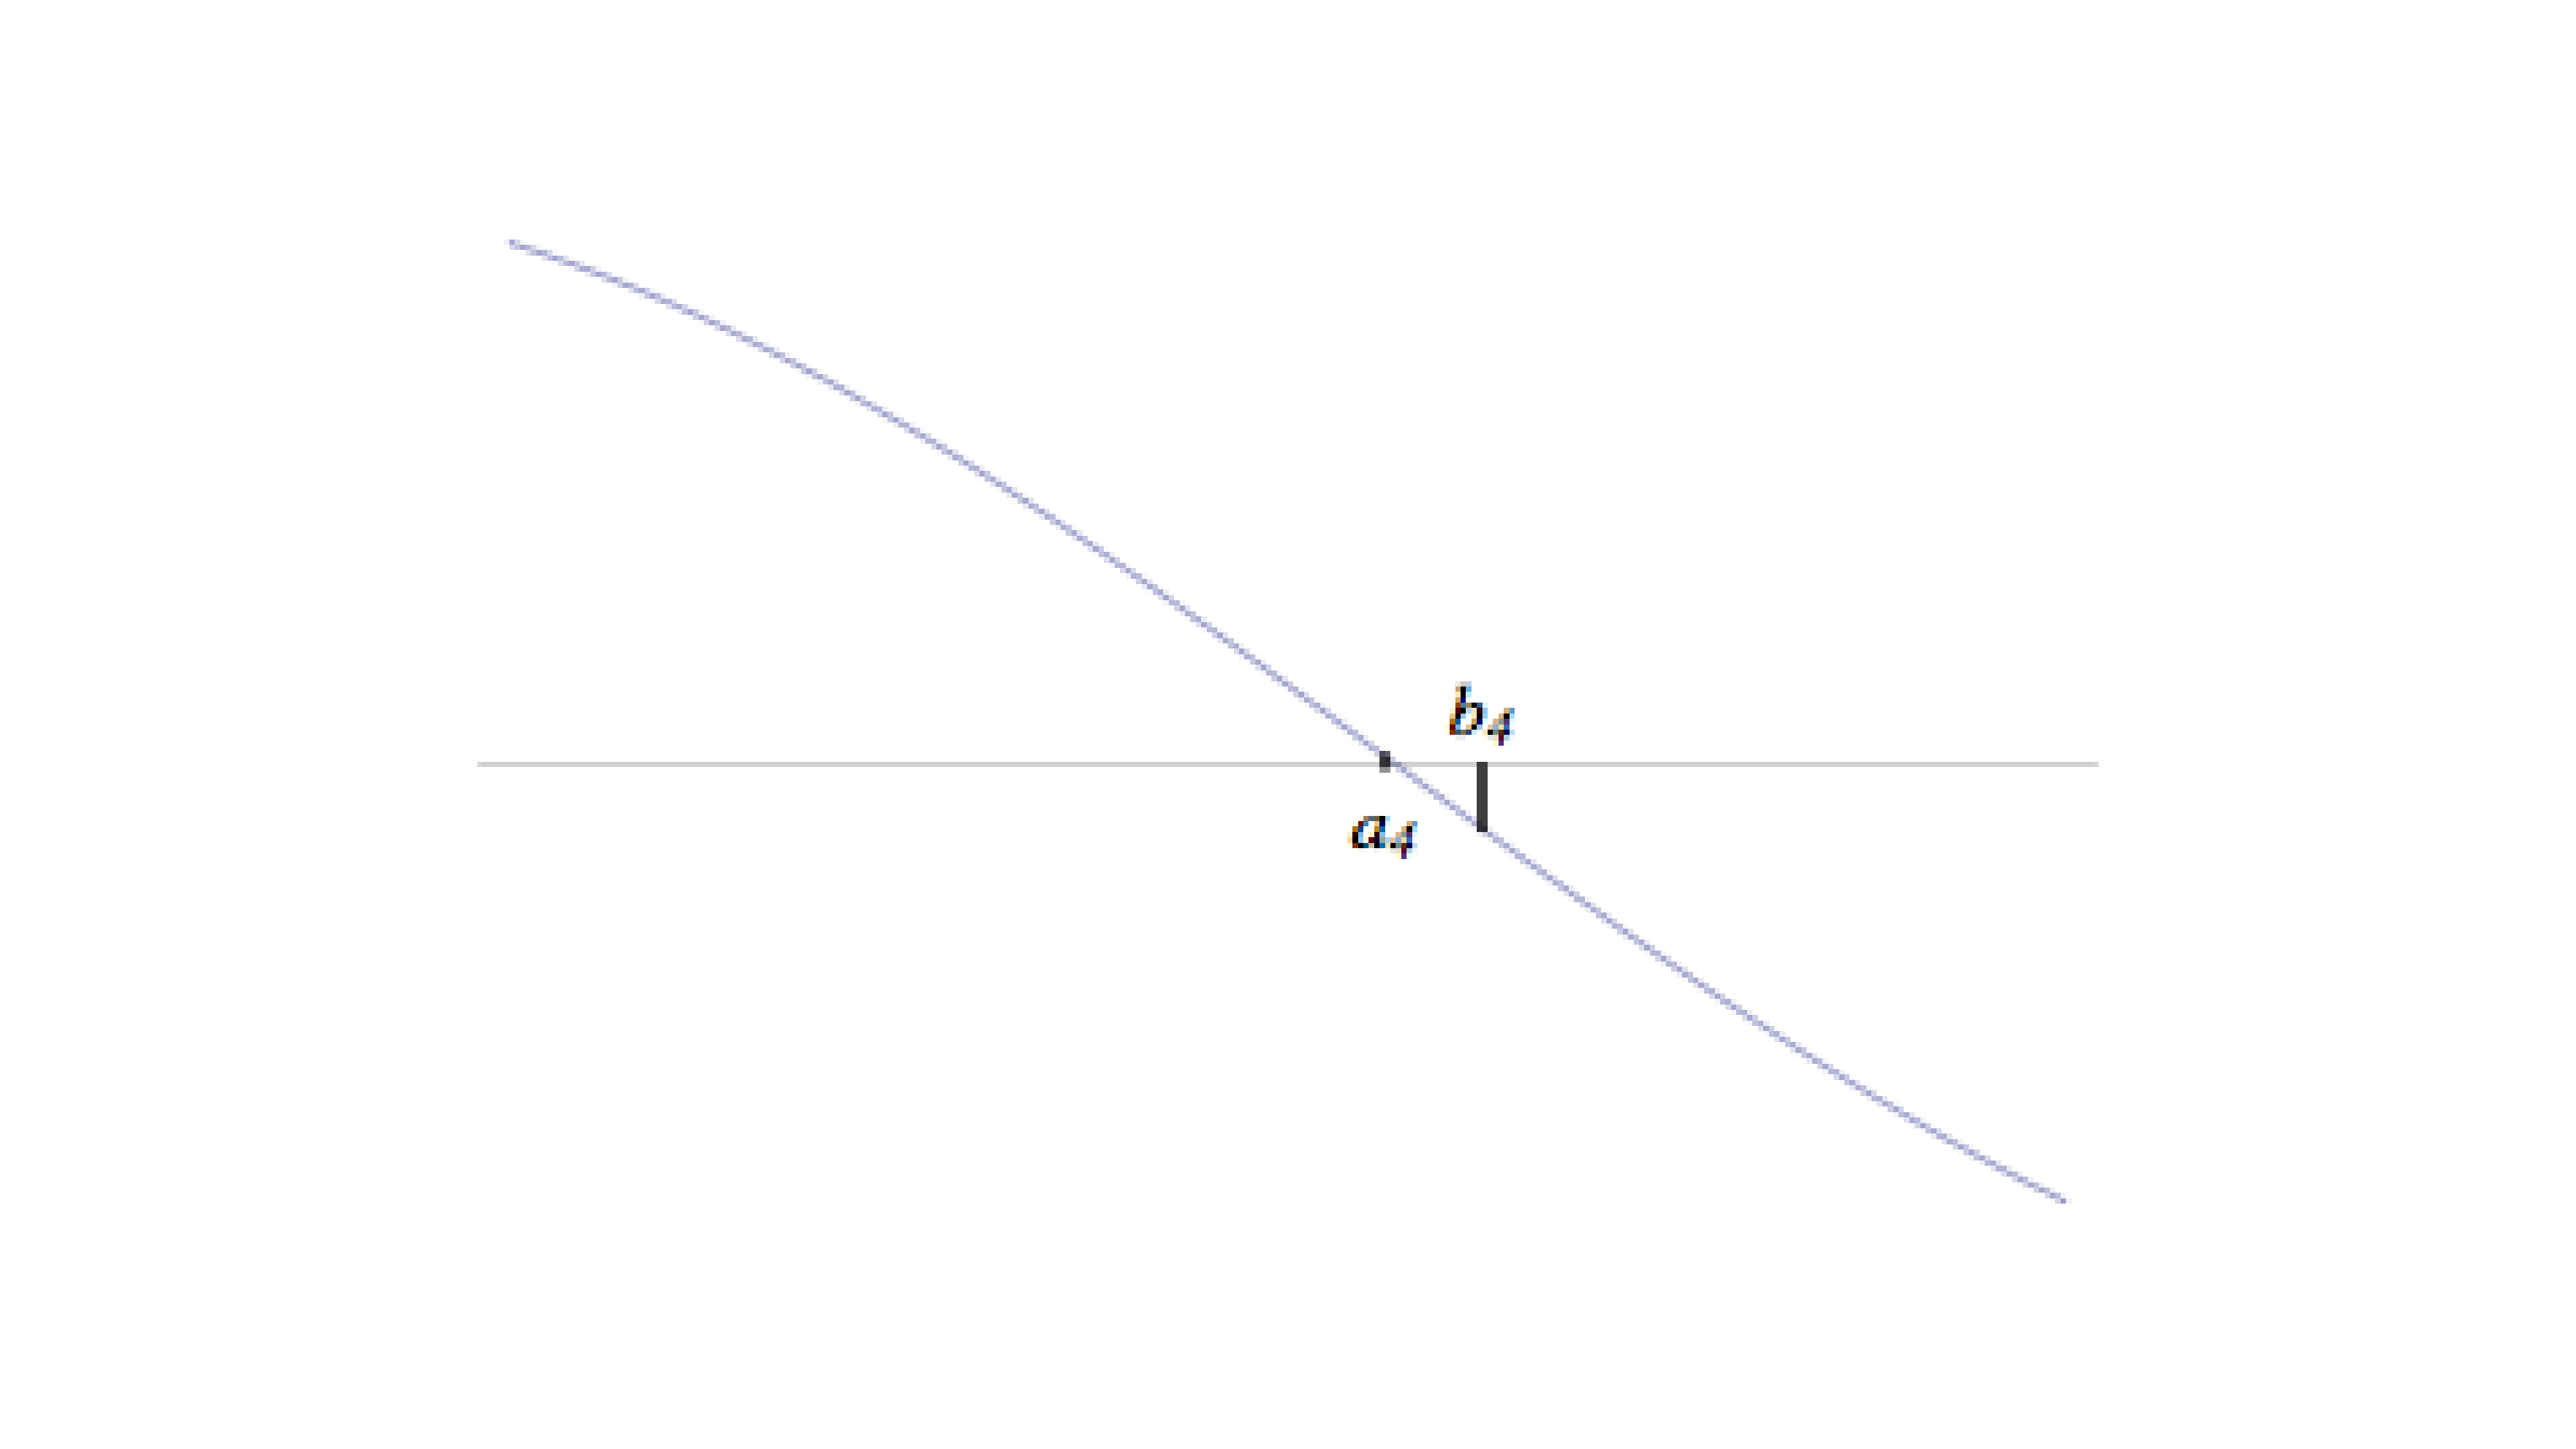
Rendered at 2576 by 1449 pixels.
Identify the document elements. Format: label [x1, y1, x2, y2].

picture [477, 223, 2099, 1226]
